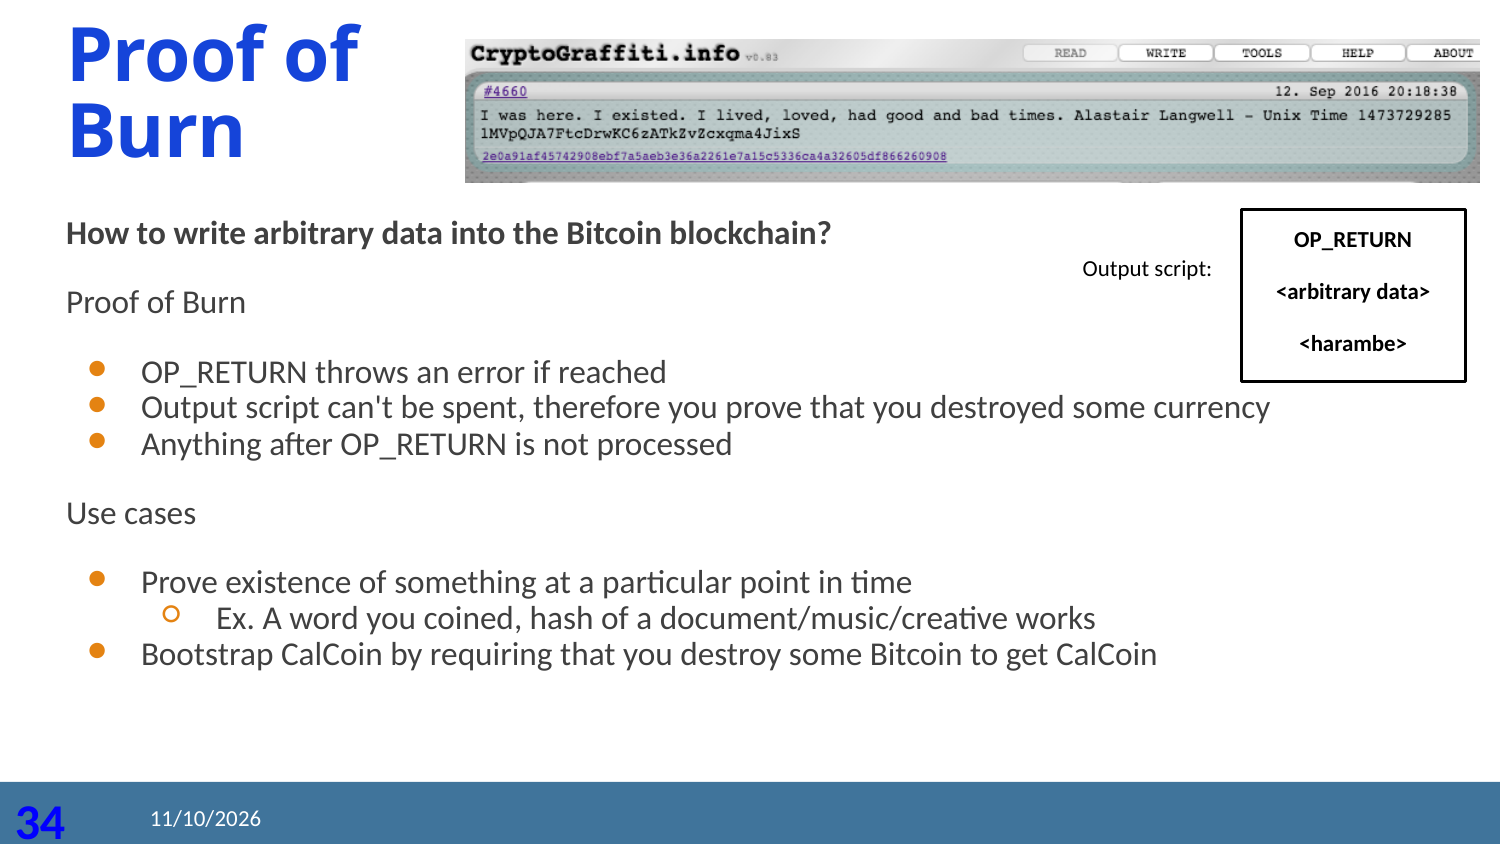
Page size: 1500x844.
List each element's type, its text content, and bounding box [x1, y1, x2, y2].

text_box OP_RETURN <arbitrary data> <harambe> [1241, 209, 1466, 382]
picture [465, 30, 1481, 184]
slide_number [134, 794, 440, 840]
text_box Output script: [1067, 238, 1243, 296]
title Proof of Burn [51, 51, 465, 189]
list How to write arbitrary data into the Bitcoin blockchain? Proof of Burn OP_RETURN throws an error if reached Output script can't be spent, therefore you prove that you destroyed some currency Anything after OP_RETURN is not processed Use cases Prove existence of something at a particular point in time Ex. A word you coined, hash of a document/music/creative works Bootstrap CalCoin by requiring that you destroy some Bitcoin to get CalCoin [51, 200, 1449, 696]
